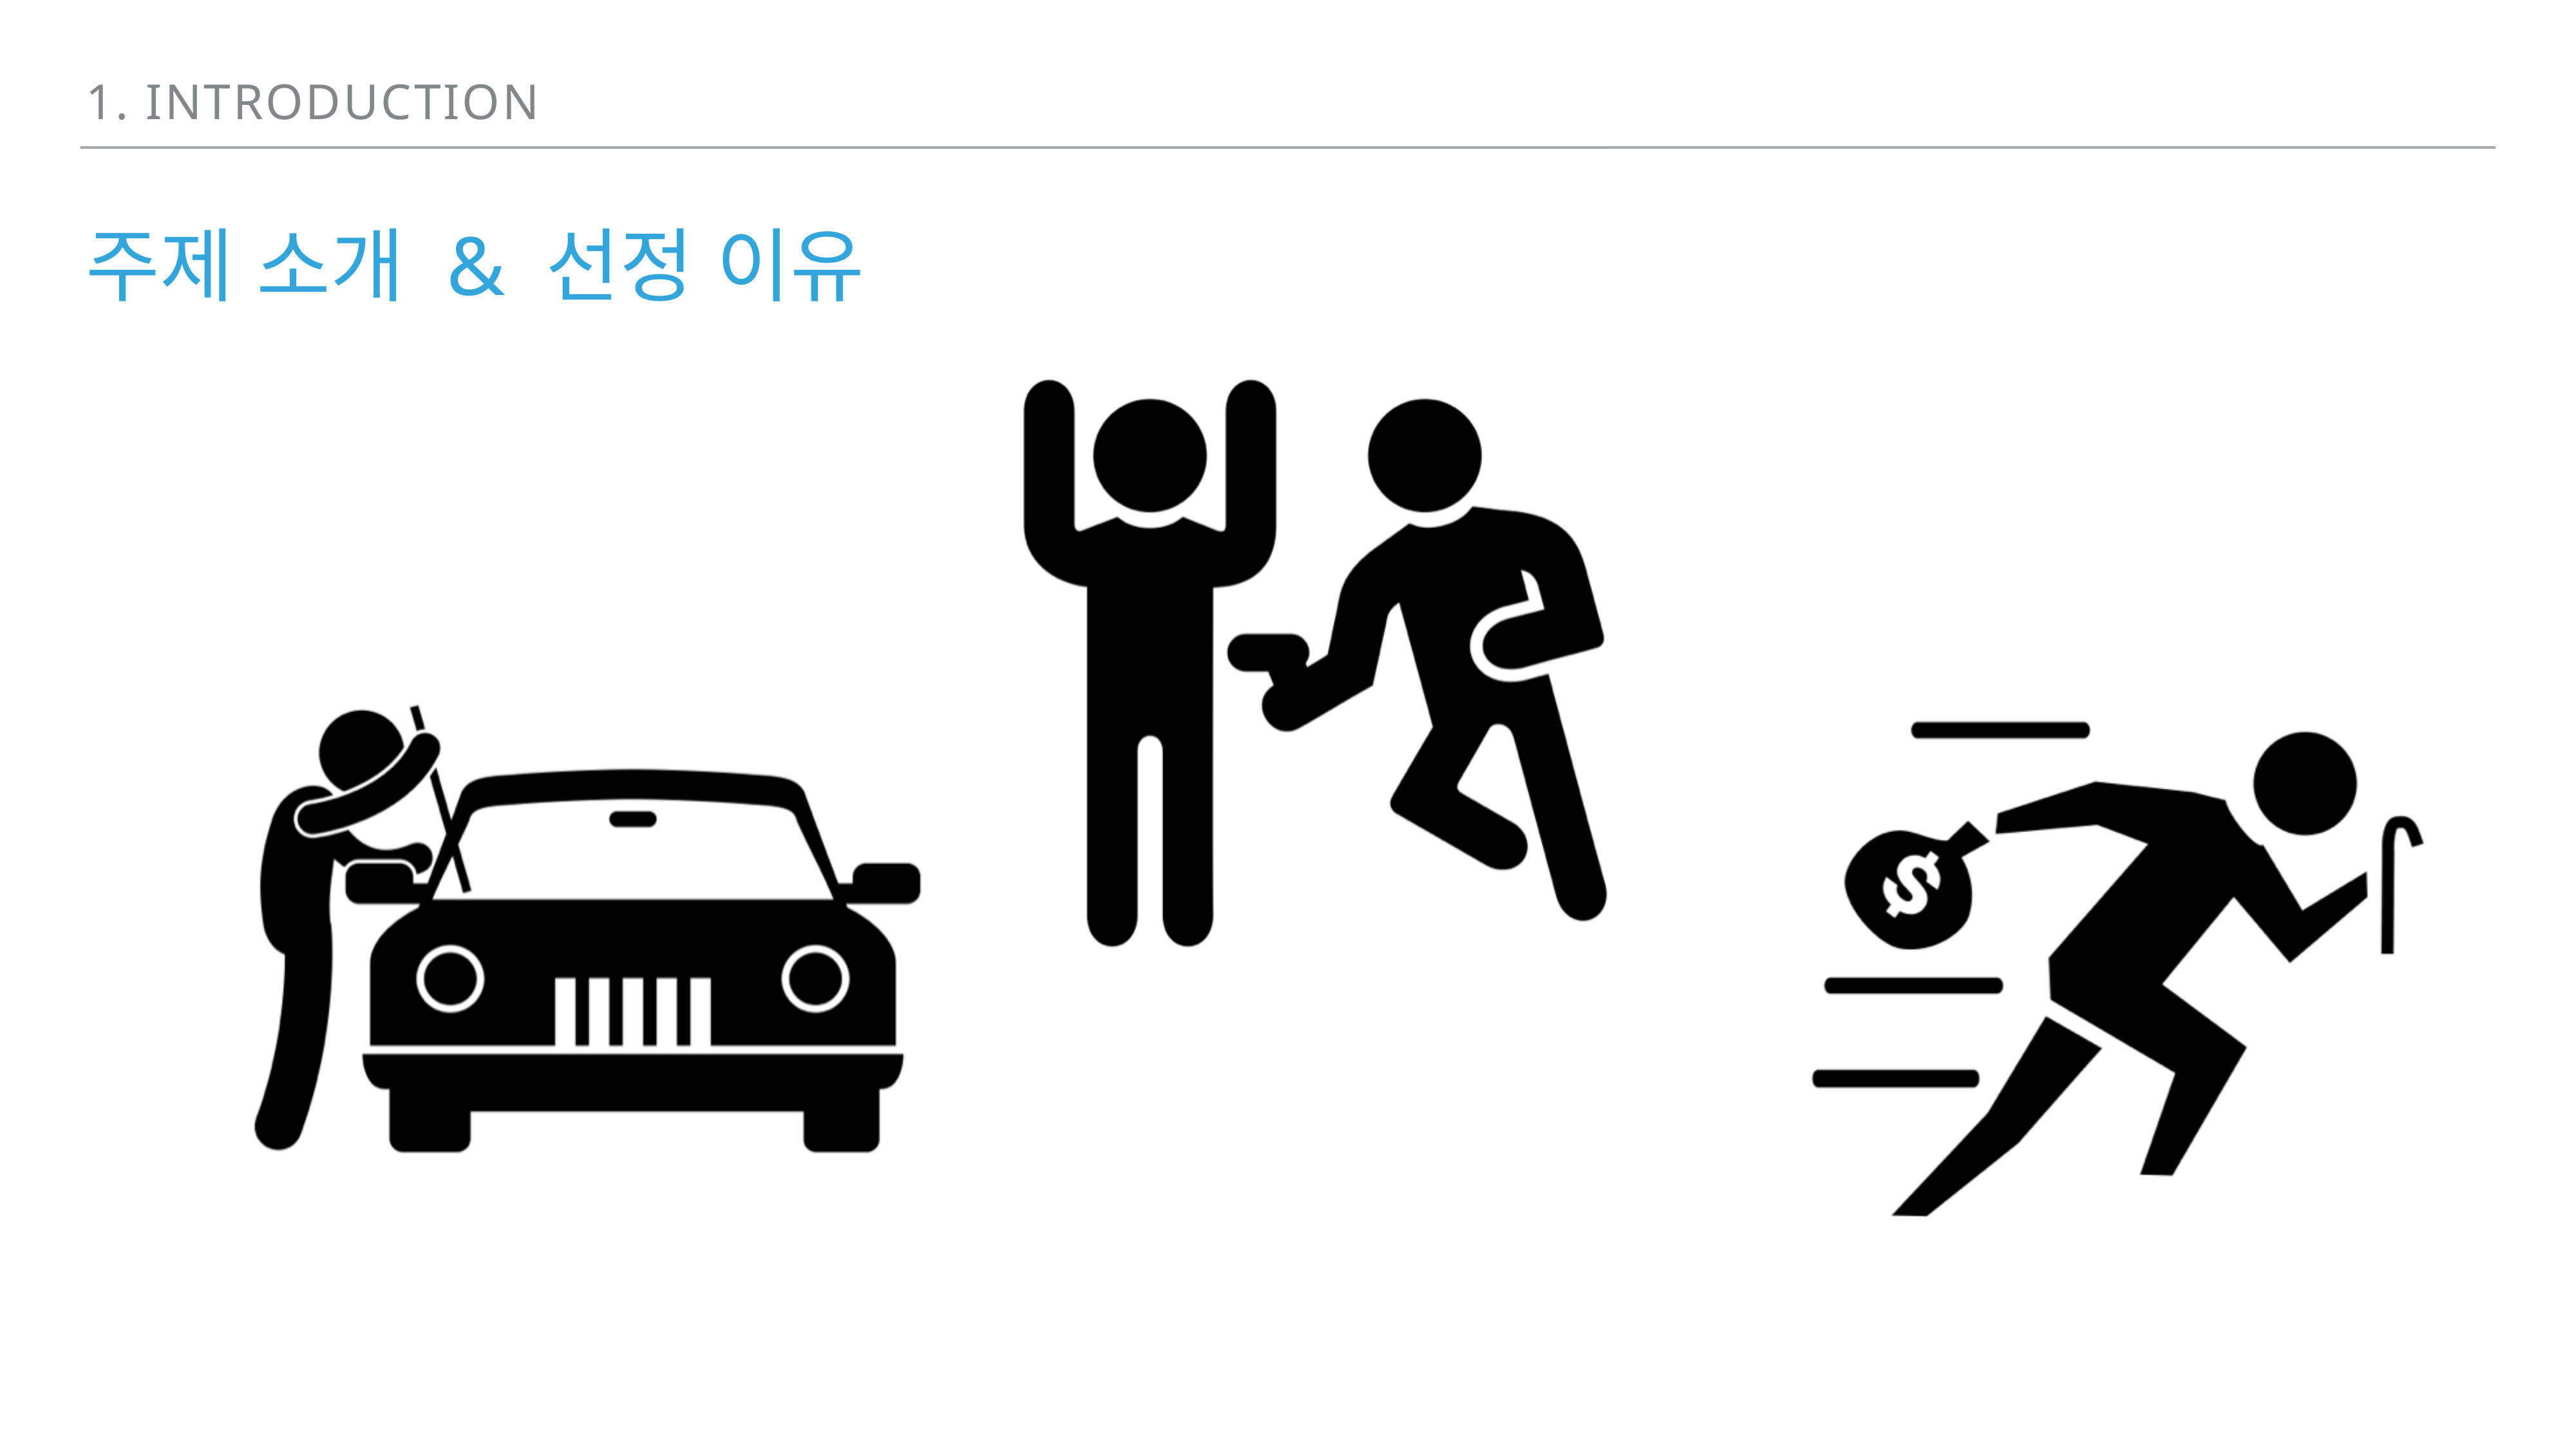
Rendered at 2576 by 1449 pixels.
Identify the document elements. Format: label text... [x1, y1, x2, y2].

list 1. Introduction [80, 77, 2295, 135]
title 주제 소개 & 선정 이유 [80, 227, 2496, 336]
picture [218, 348, 1677, 1221]
picture [1686, 608, 2503, 1267]
